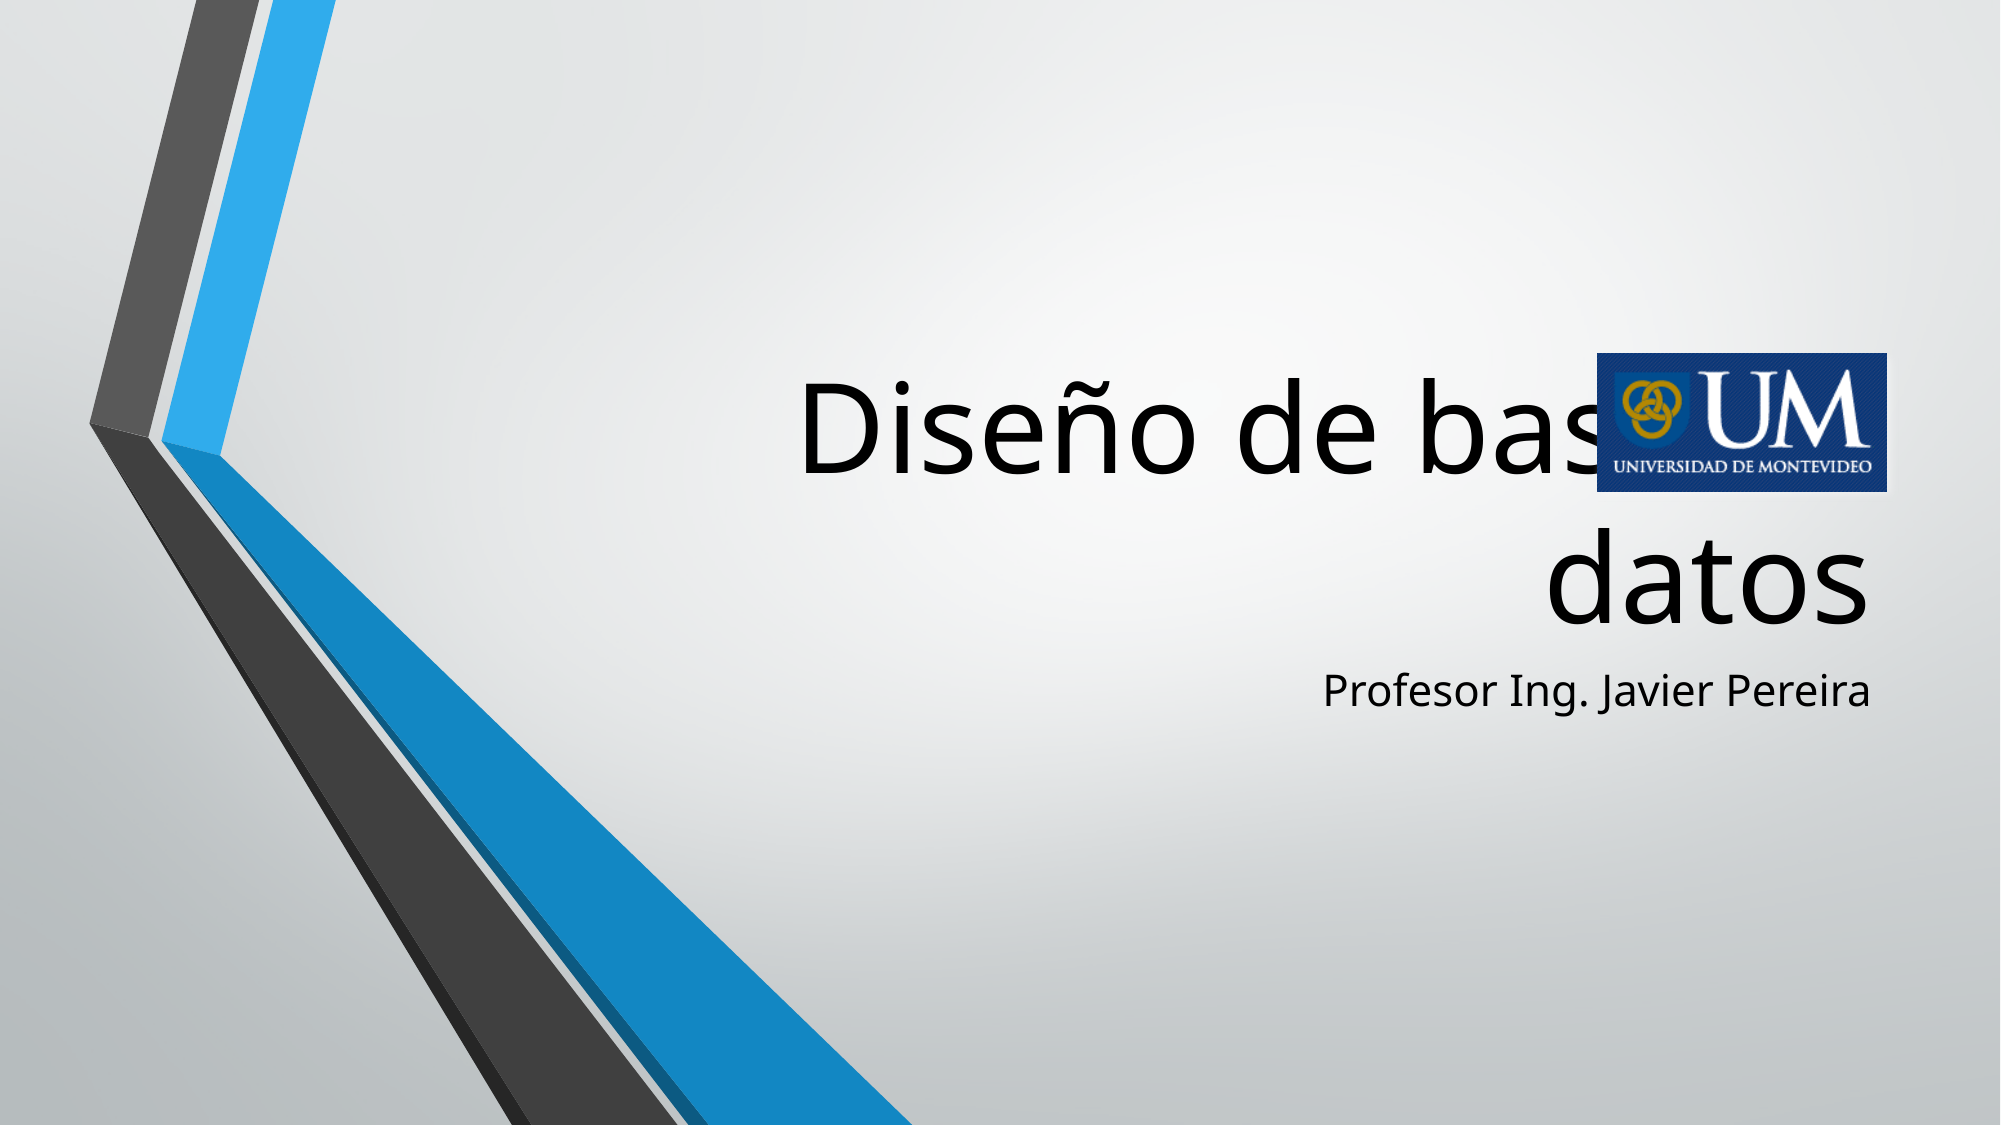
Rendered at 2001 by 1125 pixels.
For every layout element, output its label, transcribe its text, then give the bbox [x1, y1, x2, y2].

subtitle Profesor Ing. Javier Pereira [740, 655, 1887, 884]
picture [1597, 353, 1888, 492]
title Diseño de base de datos [480, 226, 1887, 656]
